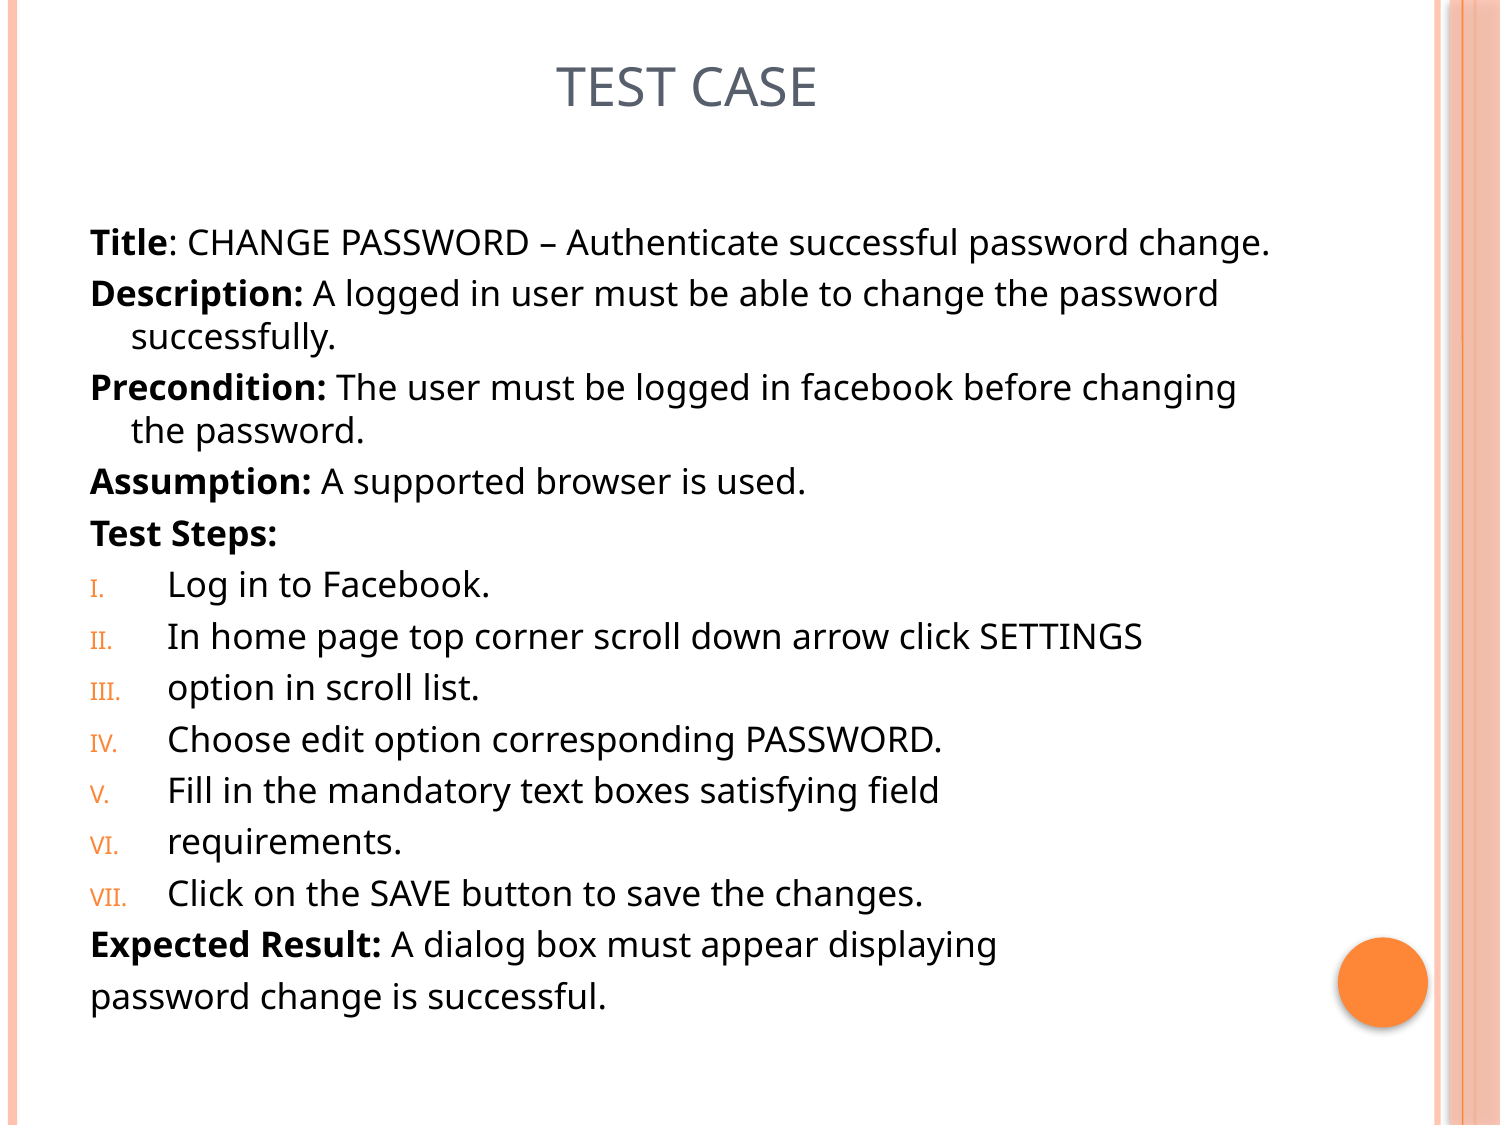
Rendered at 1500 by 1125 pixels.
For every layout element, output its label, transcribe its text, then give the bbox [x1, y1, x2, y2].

title TEST CASE [75, 45, 1300, 125]
list Title: CHANGE PASSWORD – Authenticate successful password change. Description: A logged in user must be able to change the password successfully. Precondition: The user must be logged in facebook before changing the password. Assumption: A supported browser is used. Test Steps: Log in to Facebook. In home page top corner scroll down arrow click SETTINGS option in scroll list. Choose edit option corresponding PASSWORD. Fill in the mandatory text boxes satisfying field requirements. Click on the SAVE button to save the changes. Expected Result: A dialog box must appear displaying password change is successful. [75, 212, 1300, 1062]
